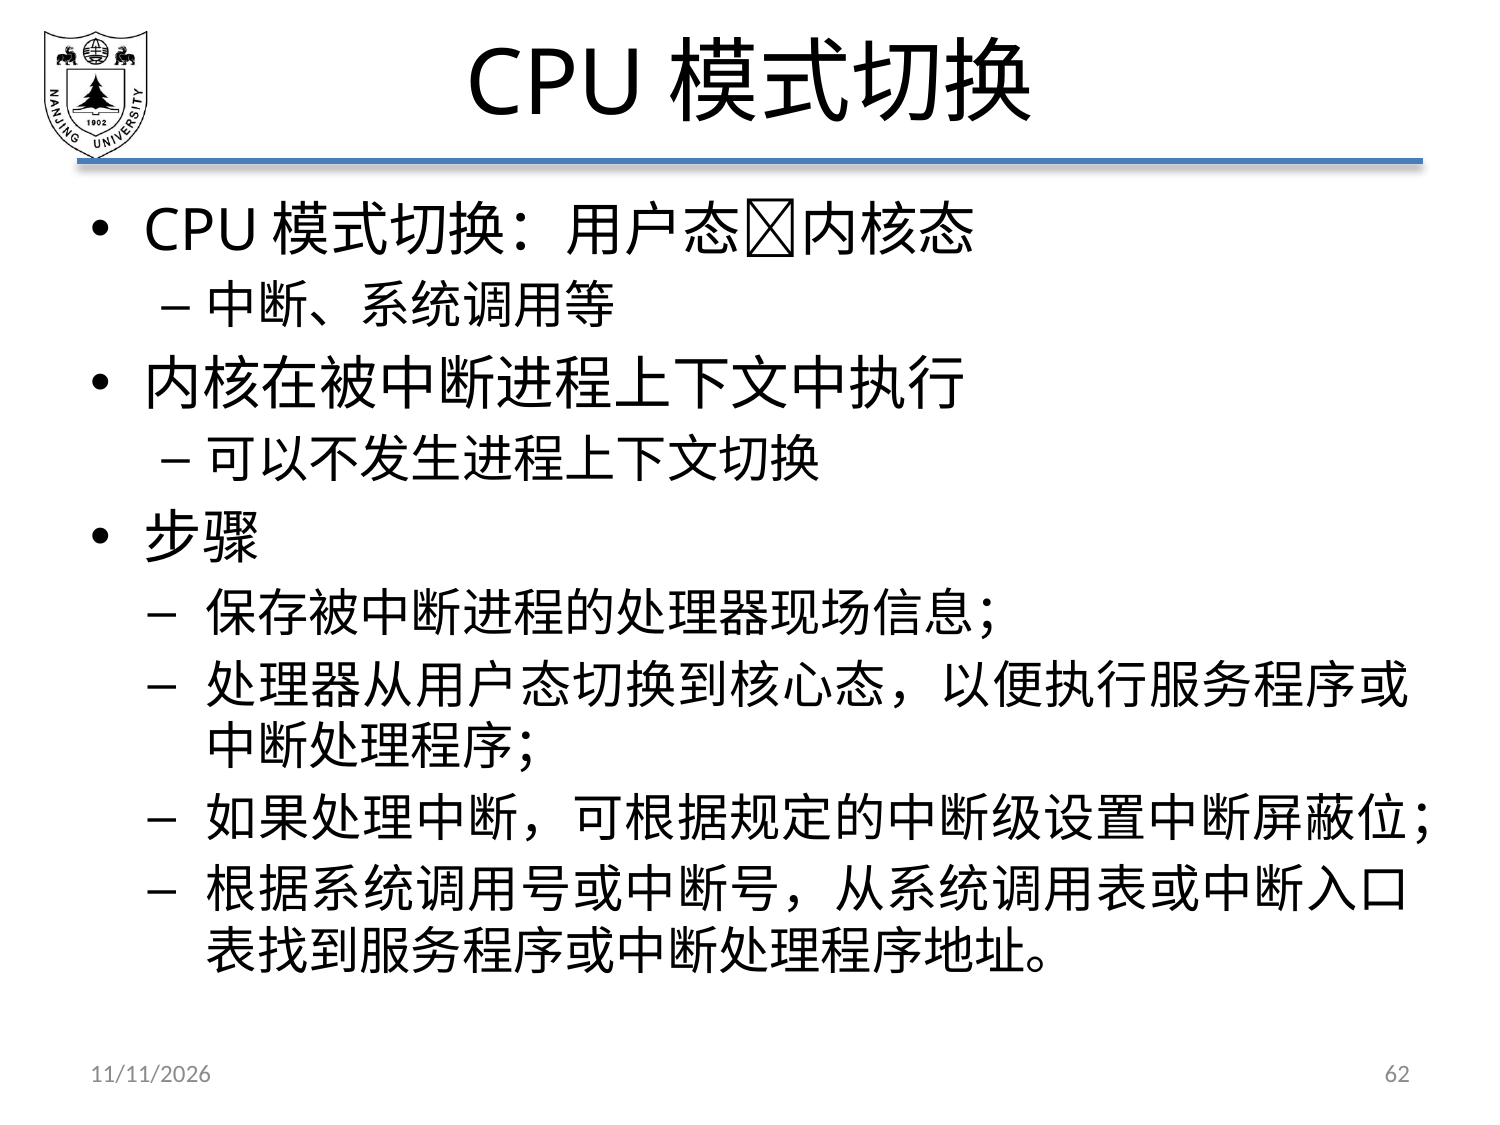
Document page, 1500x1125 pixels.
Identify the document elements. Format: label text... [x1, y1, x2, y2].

slide_number 62 [1074, 1042, 1425, 1103]
list CPU模式切换：用户态内核态 中断、系统调用等 内核在被中断进程上下文中执行 可以不发生进程上下文切换 步骤 保存被中断进程的处理器现场信息； 处理器从用户态切换到核心态，以便执行服务程序或中断处理程序； 如果处理中断，可根据规定的中断级设置中断屏蔽位； 根据系统调用号或中断号，从系统调用表或中断入口表找到服务程序或中断处理程序地址。 [75, 184, 1425, 1005]
title CPU模式切换 [75, 0, 1425, 161]
picture [41, 30, 75, 161]
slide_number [75, 1042, 425, 1103]
